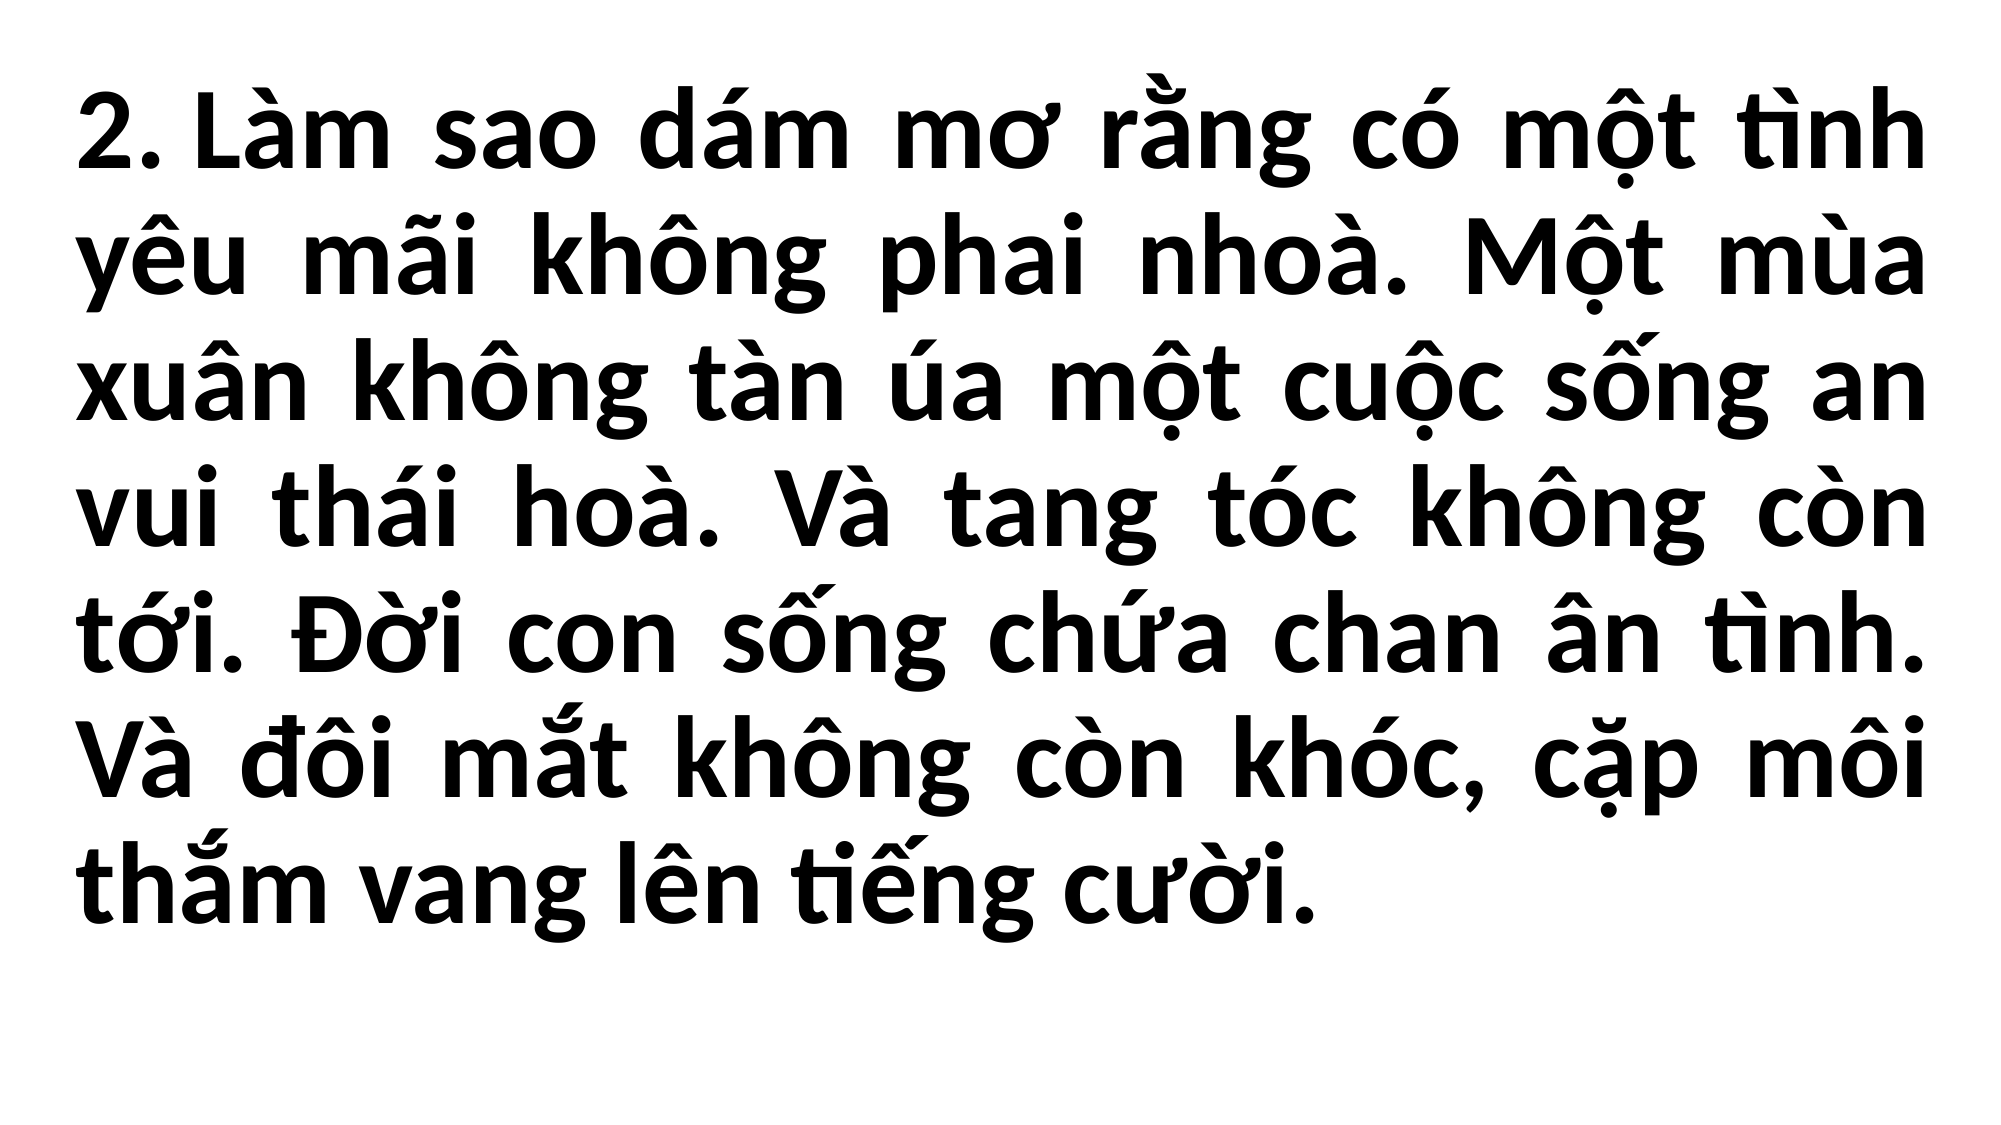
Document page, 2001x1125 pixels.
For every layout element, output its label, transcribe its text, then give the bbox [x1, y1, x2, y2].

list 2. Làm sao dám mơ rằng có một tình yêu mãi không phai nhoà. Một mùa xuân không tàn úa một cuộc sống an vui thái hoà. Và tang tóc không còn tới. Đời con sống chứa chan ân tình. Và đôi mắt không còn khóc, cặp môi thắm vang lên tiếng cười. [60, 59, 1945, 774]
